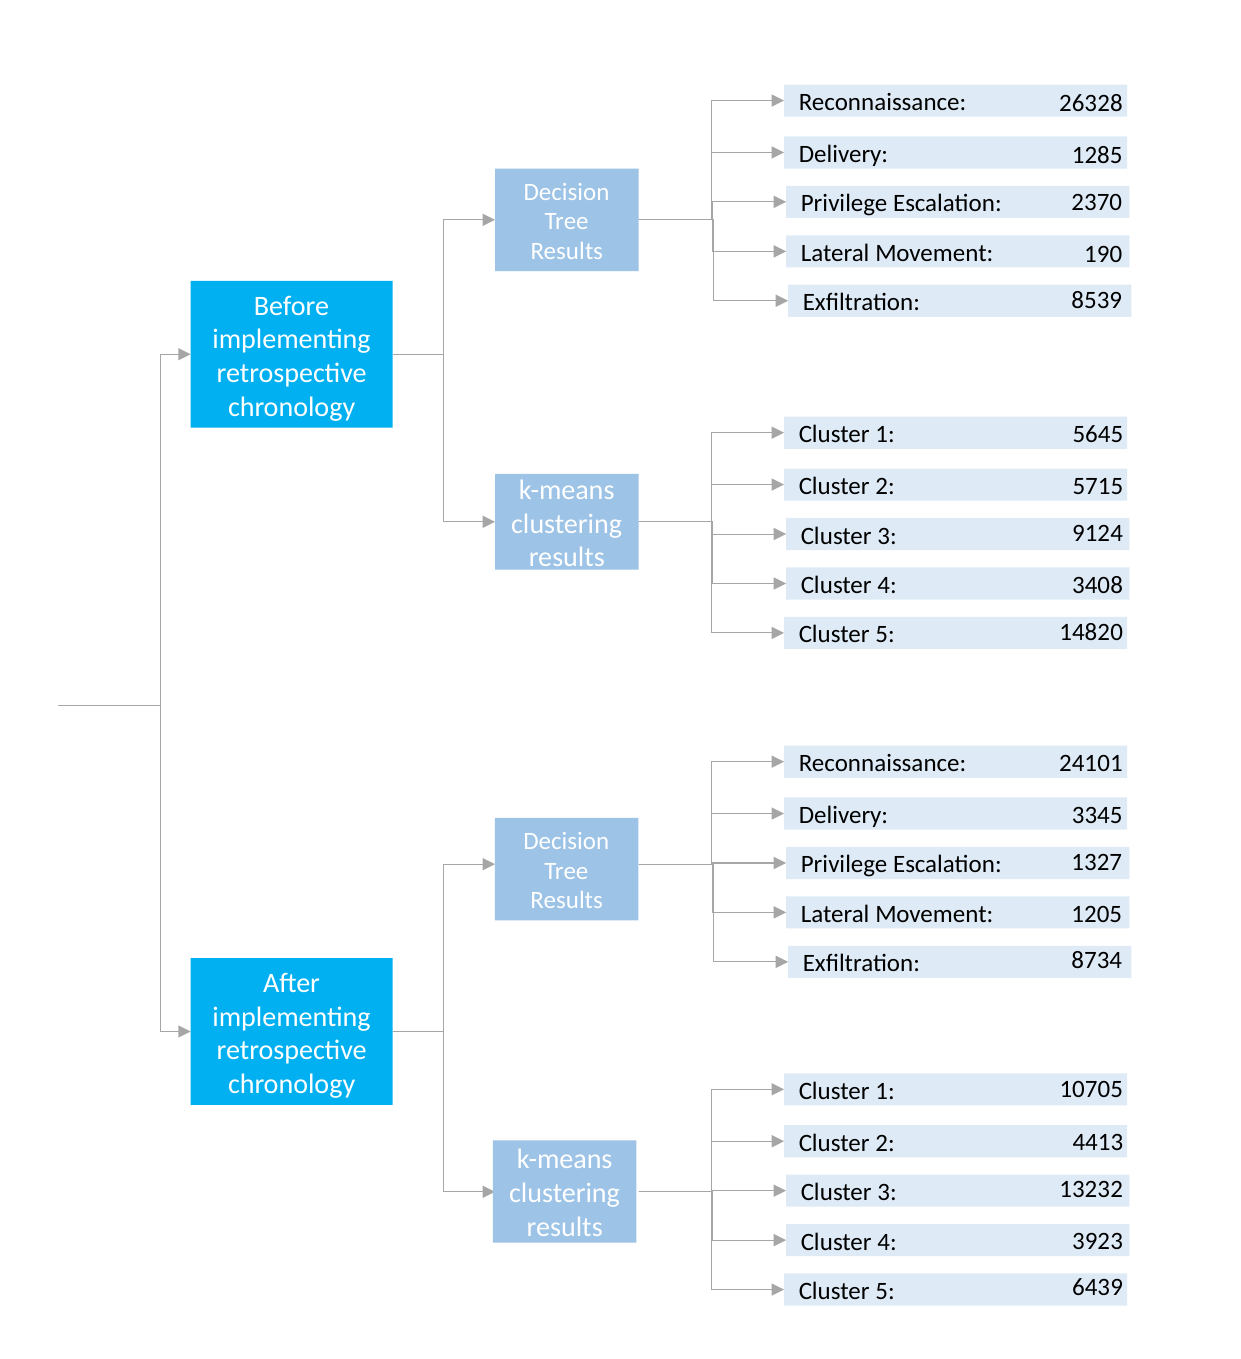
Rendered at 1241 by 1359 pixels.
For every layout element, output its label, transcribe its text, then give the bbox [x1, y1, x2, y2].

text_box Cluster 2: [784, 468, 1039, 502]
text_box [638, 100, 784, 152]
text_box 9124 [1038, 509, 1138, 554]
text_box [638, 1191, 784, 1290]
text_box Cluster 5: [783, 616, 1038, 650]
text_box 14820 [1038, 608, 1138, 653]
text_box Reconnaissance: [783, 83, 1038, 118]
text_box Cluster 3: [785, 517, 1038, 551]
text_box 1327 [1038, 837, 1138, 883]
text_box Exfiltration: [787, 945, 1038, 979]
text_box 8539 [1038, 276, 1138, 322]
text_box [638, 761, 784, 813]
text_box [392, 1031, 495, 1192]
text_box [638, 1089, 784, 1141]
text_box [22, 863, 328, 895]
text_box Lateral Movement: [789, 895, 1038, 929]
text_box 3345 [1038, 790, 1138, 836]
text_box 5715 [1039, 462, 1139, 507]
text_box Cluster 5: [783, 1272, 1038, 1307]
text_box k-means clustering results [494, 473, 638, 571]
text_box 190 [1038, 230, 1138, 275]
text_box 6439 [1038, 1263, 1138, 1309]
text_box Decision Tree Results [494, 168, 638, 272]
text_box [392, 219, 495, 354]
text_box Reconnaissance: [783, 745, 1038, 779]
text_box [638, 484, 784, 521]
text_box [392, 864, 495, 1031]
text_box Cluster 1: [783, 1072, 1039, 1106]
text_box 2370 [1038, 177, 1138, 223]
text_box 8734 [1038, 936, 1138, 982]
text_box Before implementing retrospective chronology [190, 280, 392, 429]
text_box After implementing retrospective chronology [190, 957, 392, 1106]
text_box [638, 201, 787, 219]
text_box 1205 [1038, 889, 1138, 935]
text_box Cluster 3: [785, 1174, 1038, 1208]
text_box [0, 533, 370, 565]
text_box 1285 [1038, 130, 1138, 176]
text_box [392, 354, 495, 522]
text_box Cluster 1: [783, 416, 1039, 450]
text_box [638, 813, 784, 862]
text_box 13232 [1038, 1164, 1138, 1210]
text_box Delivery: [784, 796, 1038, 831]
text_box 24101 [1038, 738, 1138, 784]
text_box 5645 [1039, 410, 1139, 455]
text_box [638, 864, 789, 962]
text_box Delivery: [784, 135, 1038, 170]
text_box 3923 [1038, 1216, 1138, 1262]
text_box Decision Tree Results [494, 817, 638, 921]
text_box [638, 521, 784, 633]
text_box Privilege Escalation: [785, 846, 1038, 880]
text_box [638, 152, 784, 201]
text_box 26328 [1038, 78, 1138, 124]
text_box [638, 219, 789, 301]
text_box Privilege Escalation: [785, 185, 1038, 219]
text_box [638, 1141, 784, 1190]
text_box 3408 [1038, 561, 1138, 607]
text_box k-means clustering results [492, 1139, 637, 1244]
text_box Exfiltration: [787, 284, 1038, 318]
text_box 10705 [1039, 1065, 1139, 1111]
text_box 4413 [1039, 1117, 1139, 1163]
text_box Cluster 2: [784, 1124, 1039, 1158]
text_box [638, 432, 784, 484]
text_box Cluster 4: [785, 1223, 1038, 1257]
text_box Cluster 4: [785, 566, 1038, 601]
text_box Lateral Movement: [789, 234, 1038, 268]
